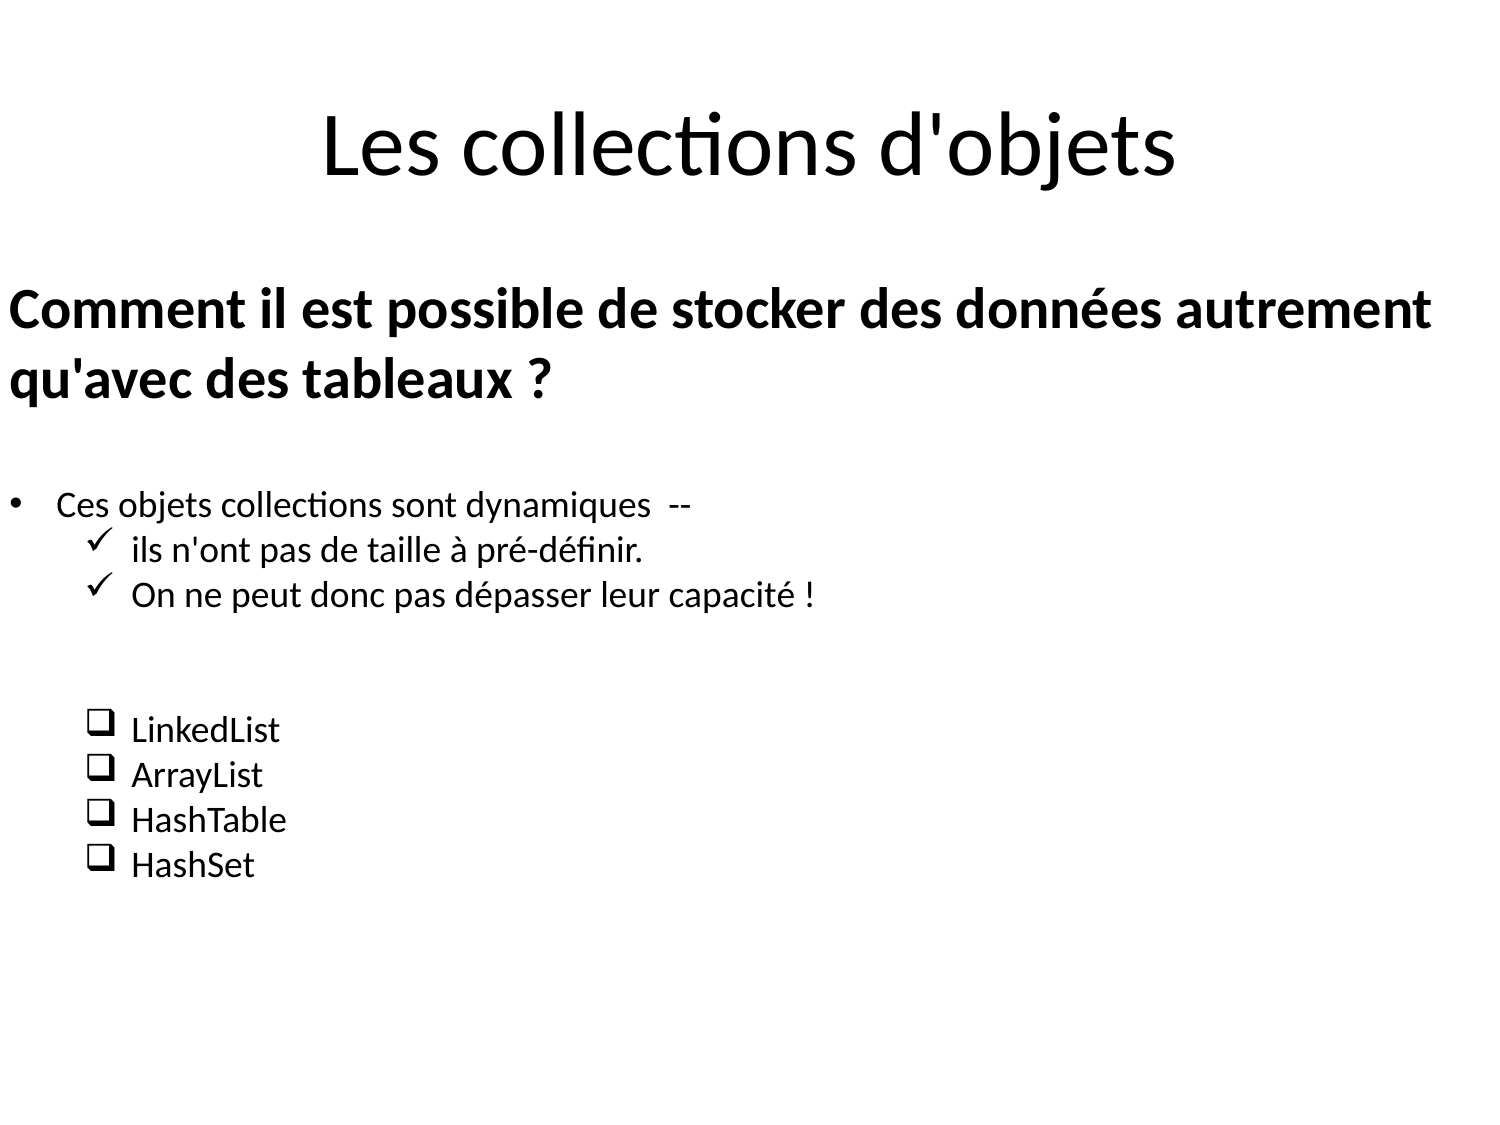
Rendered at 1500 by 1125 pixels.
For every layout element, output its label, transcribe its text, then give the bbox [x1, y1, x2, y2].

title Les collections d'objets [75, 45, 1425, 233]
text_box Comment il est possible de stocker des données autrement qu'avec des tableaux ? Ces objets collections sont dynamiques -- ils n'ont pas de taille à pré-définir. On ne peut donc pas dépasser leur capacité ! LinkedList ArrayList HashTable HashSet [0, 262, 1495, 893]
